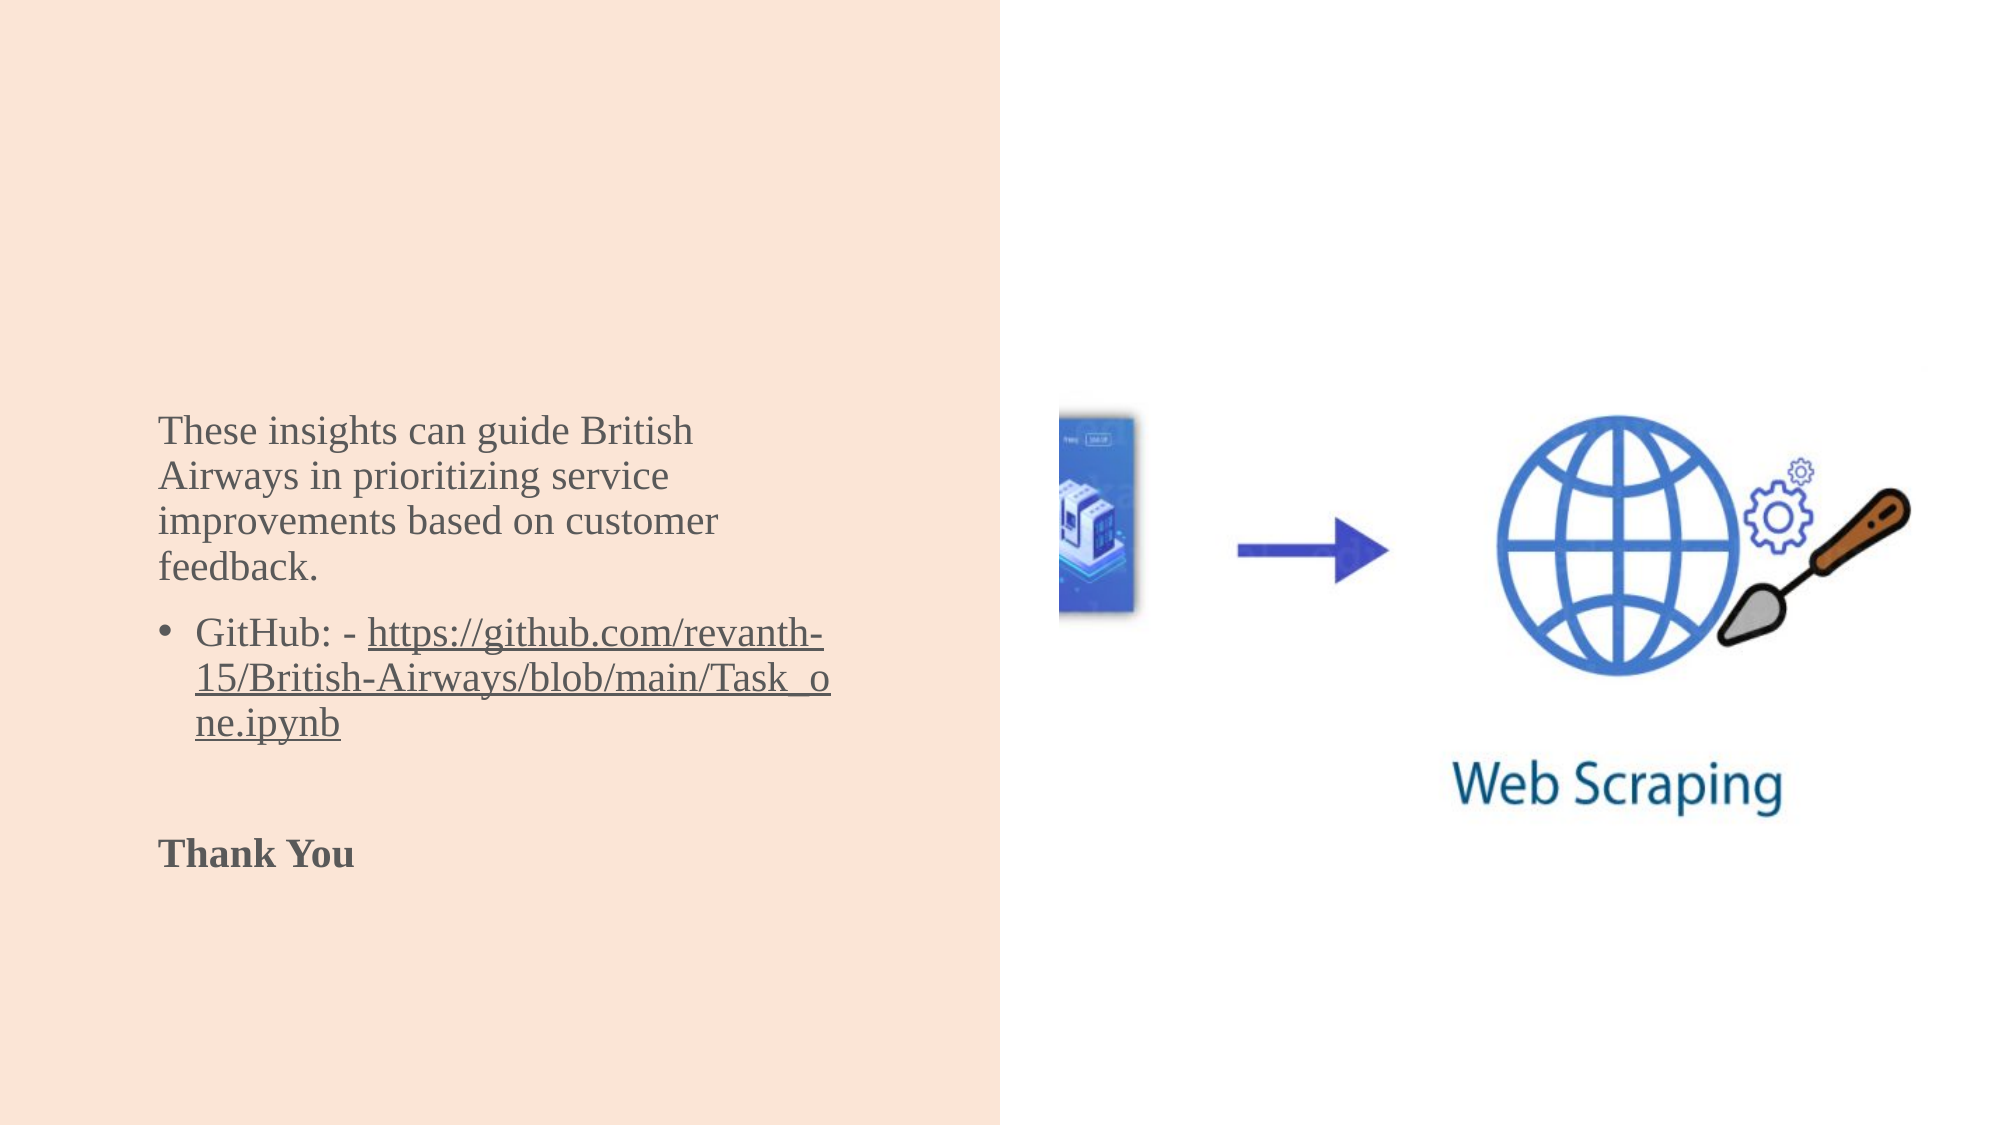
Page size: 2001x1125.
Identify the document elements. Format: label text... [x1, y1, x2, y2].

list These insights can guide British Airways in prioritizing service improvements based on customer feedback. GitHub: - https://github.com/revanth-15/British-Airways/blob/main/Task_one.ipynb Thank You [142, 401, 858, 1020]
text_box [1001, 0, 2000, 1125]
text_box [0, 0, 1001, 1125]
picture [1059, 343, 1928, 869]
